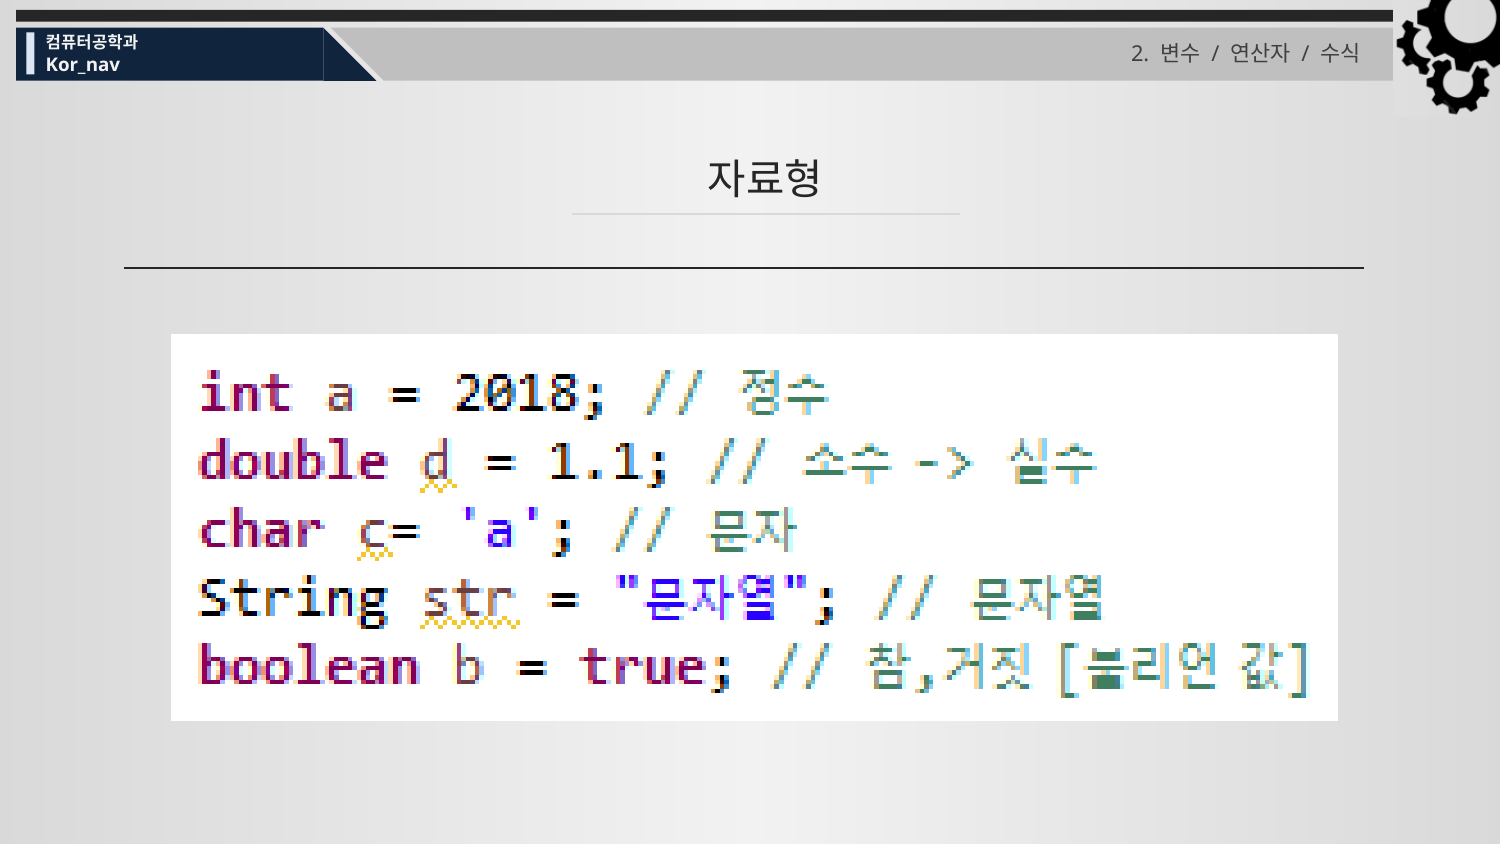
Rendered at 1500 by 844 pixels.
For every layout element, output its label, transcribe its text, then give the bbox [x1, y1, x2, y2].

text_box [14, 8, 1388, 24]
picture [1393, 0, 1500, 117]
text_box Kor_nav [30, 45, 256, 83]
text_box [321, 25, 328, 83]
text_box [330, 27, 1388, 81]
picture [170, 334, 1338, 721]
text_box 컴퓨터공학과 [30, 24, 256, 45]
text_box [256, 26, 321, 83]
text_box [24, 30, 37, 76]
text_box [14, 26, 30, 83]
text_box 자료형 [525, 120, 1006, 211]
